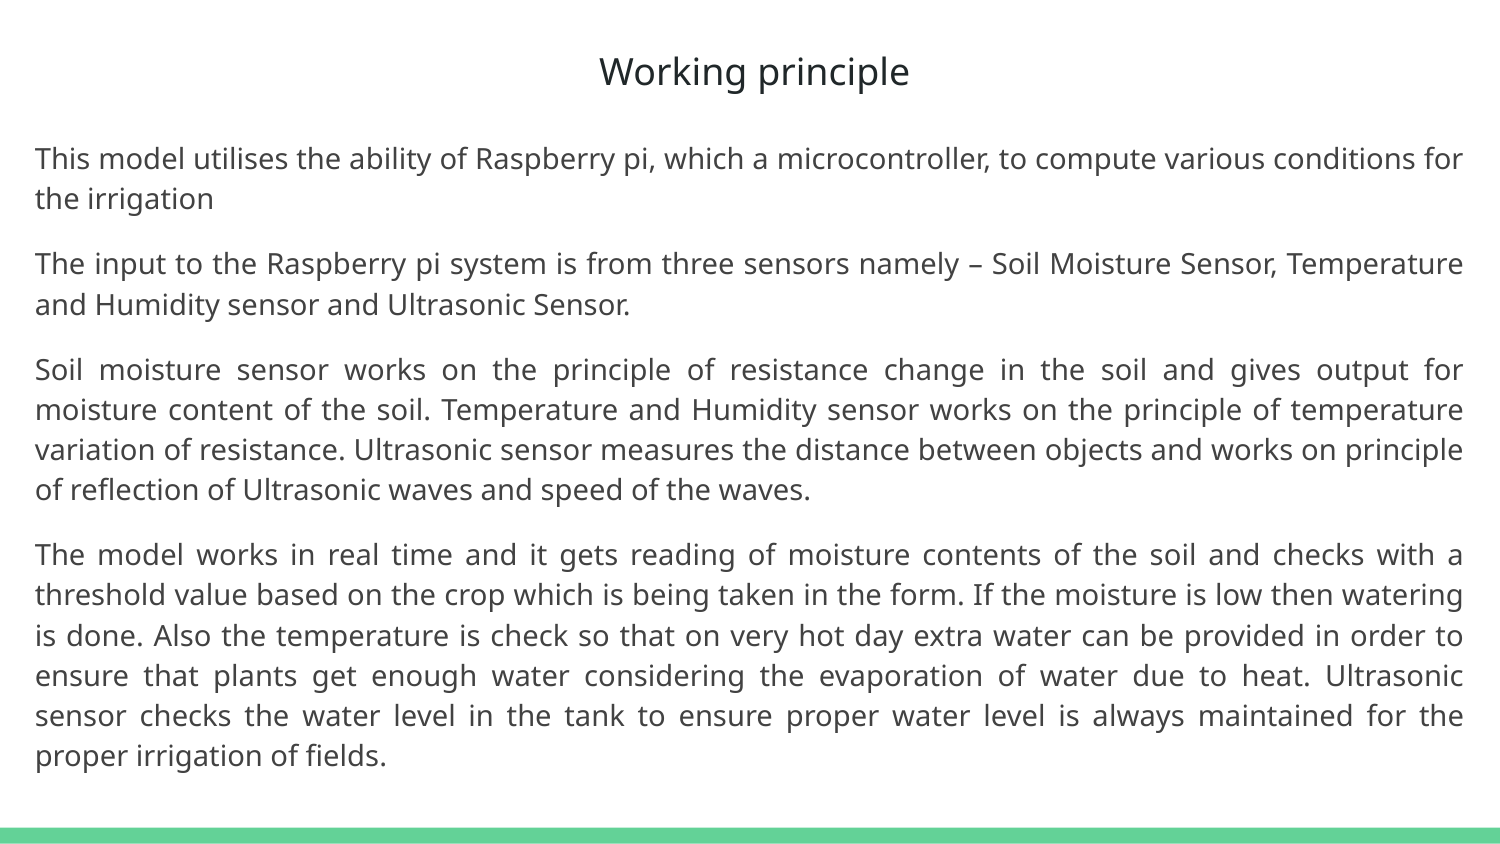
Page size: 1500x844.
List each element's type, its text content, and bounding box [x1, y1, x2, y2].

title Working principle [51, 26, 1449, 120]
list This model utilises the ability of Raspberry pi, which a microcontroller, to compute various conditions for the irrigation The input to the Raspberry pi system is from three sensors namely – Soil Moisture Sensor, Temperature and Humidity sensor and Ultrasonic Sensor. Soil moisture sensor works on the principle of resistance change in the soil and gives output for moisture content of the soil. Temperature and Humidity sensor works on the principle of temperature variation of resistance. Ultrasonic sensor measures the distance between objects and works on principle of reflection of Ultrasonic waves and speed of the waves. The model works in real time and it gets reading of moisture contents of the soil and checks with a threshold value based on the crop which is being taken in the form. If the moisture is low then watering is done. Also the temperature is check so that on very hot day extra water can be provided in order to ensure that plants get enough water considering the evaporation of water due to heat. Ultrasonic sensor checks the water level in the tank to ensure proper water level is always maintained for the proper irrigation of fields. [19, 120, 1481, 764]
